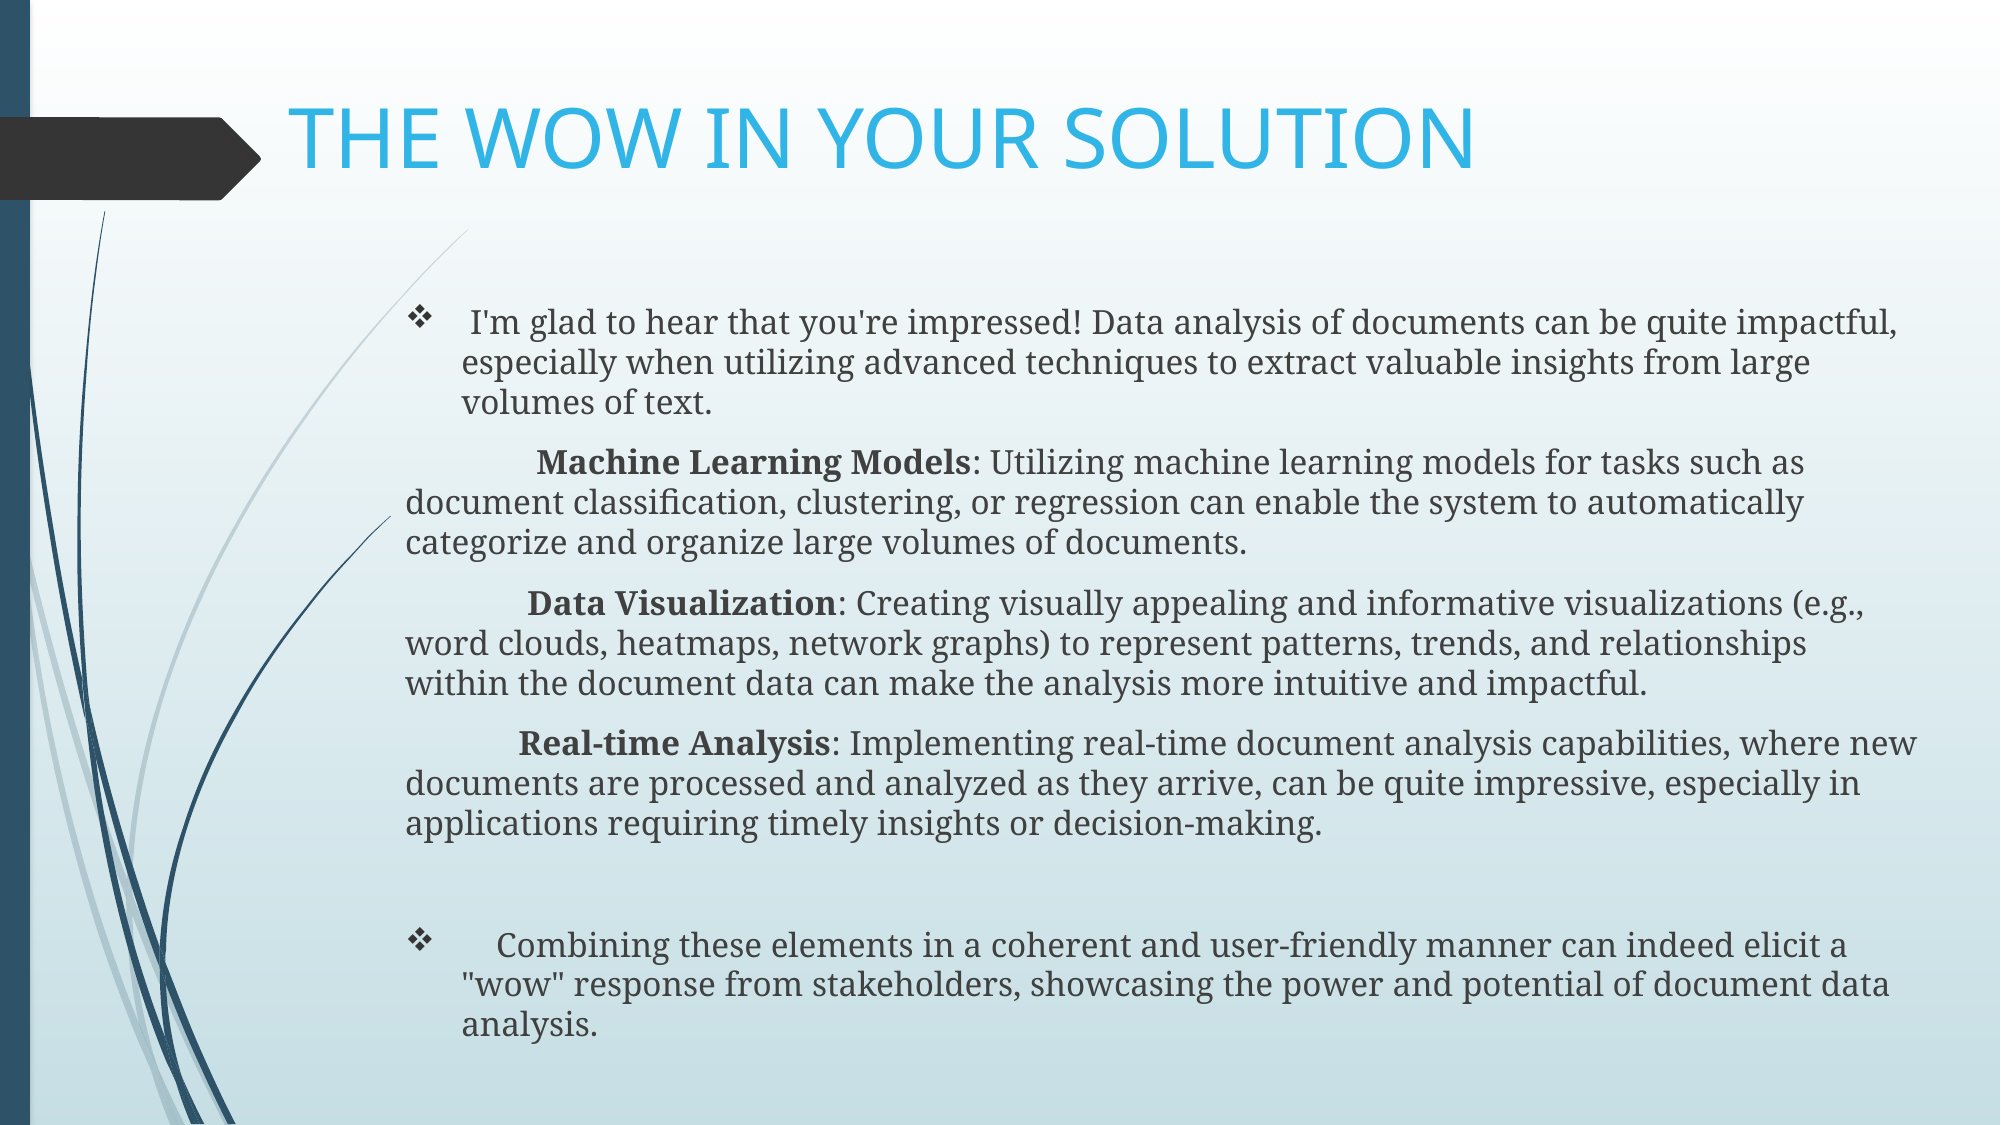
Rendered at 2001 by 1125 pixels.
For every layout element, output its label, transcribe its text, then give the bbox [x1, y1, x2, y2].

list I'm glad to hear that you're impressed! Data analysis of documents can be quite impactful, especially when utilizing advanced techniques to extract valuable insights from large volumes of text. Machine Learning Models: Utilizing machine learning models for tasks such as document classification, clustering, or regression can enable the system to automatically categorize and organize large volumes of documents. Data Visualization: Creating visually appealing and informative visualizations (e.g., word clouds, heatmaps, network graphs) to represent patterns, trends, and relationships within the document data can make the analysis more intuitive and impactful. Real-time Analysis: Implementing real-time document analysis capabilities, where new documents are processed and analyzed as they arrive, can be quite impressive, especially in applications requiring timely insights or decision-making. Combining these elements in a coherent and user-friendly manner can indeed elicit a "wow" response from stakeholders, showcasing the power and potential of document data analysis. [390, 293, 1935, 1125]
title THE WOW IN YOUR SOLUTION [273, 78, 1736, 289]
